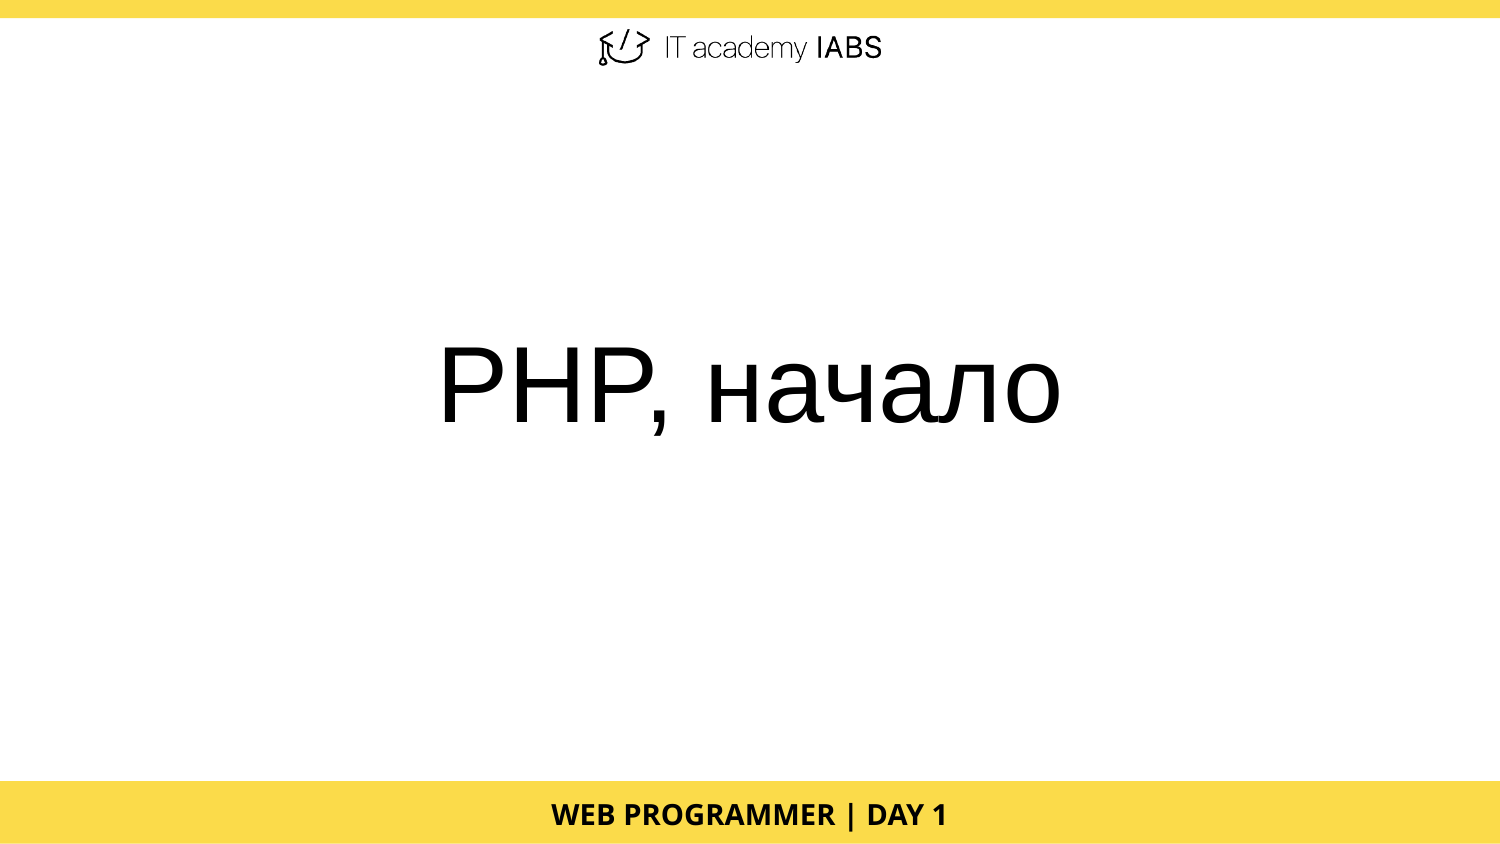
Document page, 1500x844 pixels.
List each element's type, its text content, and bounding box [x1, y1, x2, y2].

text_box [0, 0, 1500, 19]
title PHP, начало [51, 122, 1449, 459]
text_box [1160, 781, 1500, 844]
picture [591, 17, 887, 71]
text_box [0, 781, 340, 844]
text_box WEB PROGRAMMER | DAY 1 [340, 781, 1160, 844]
